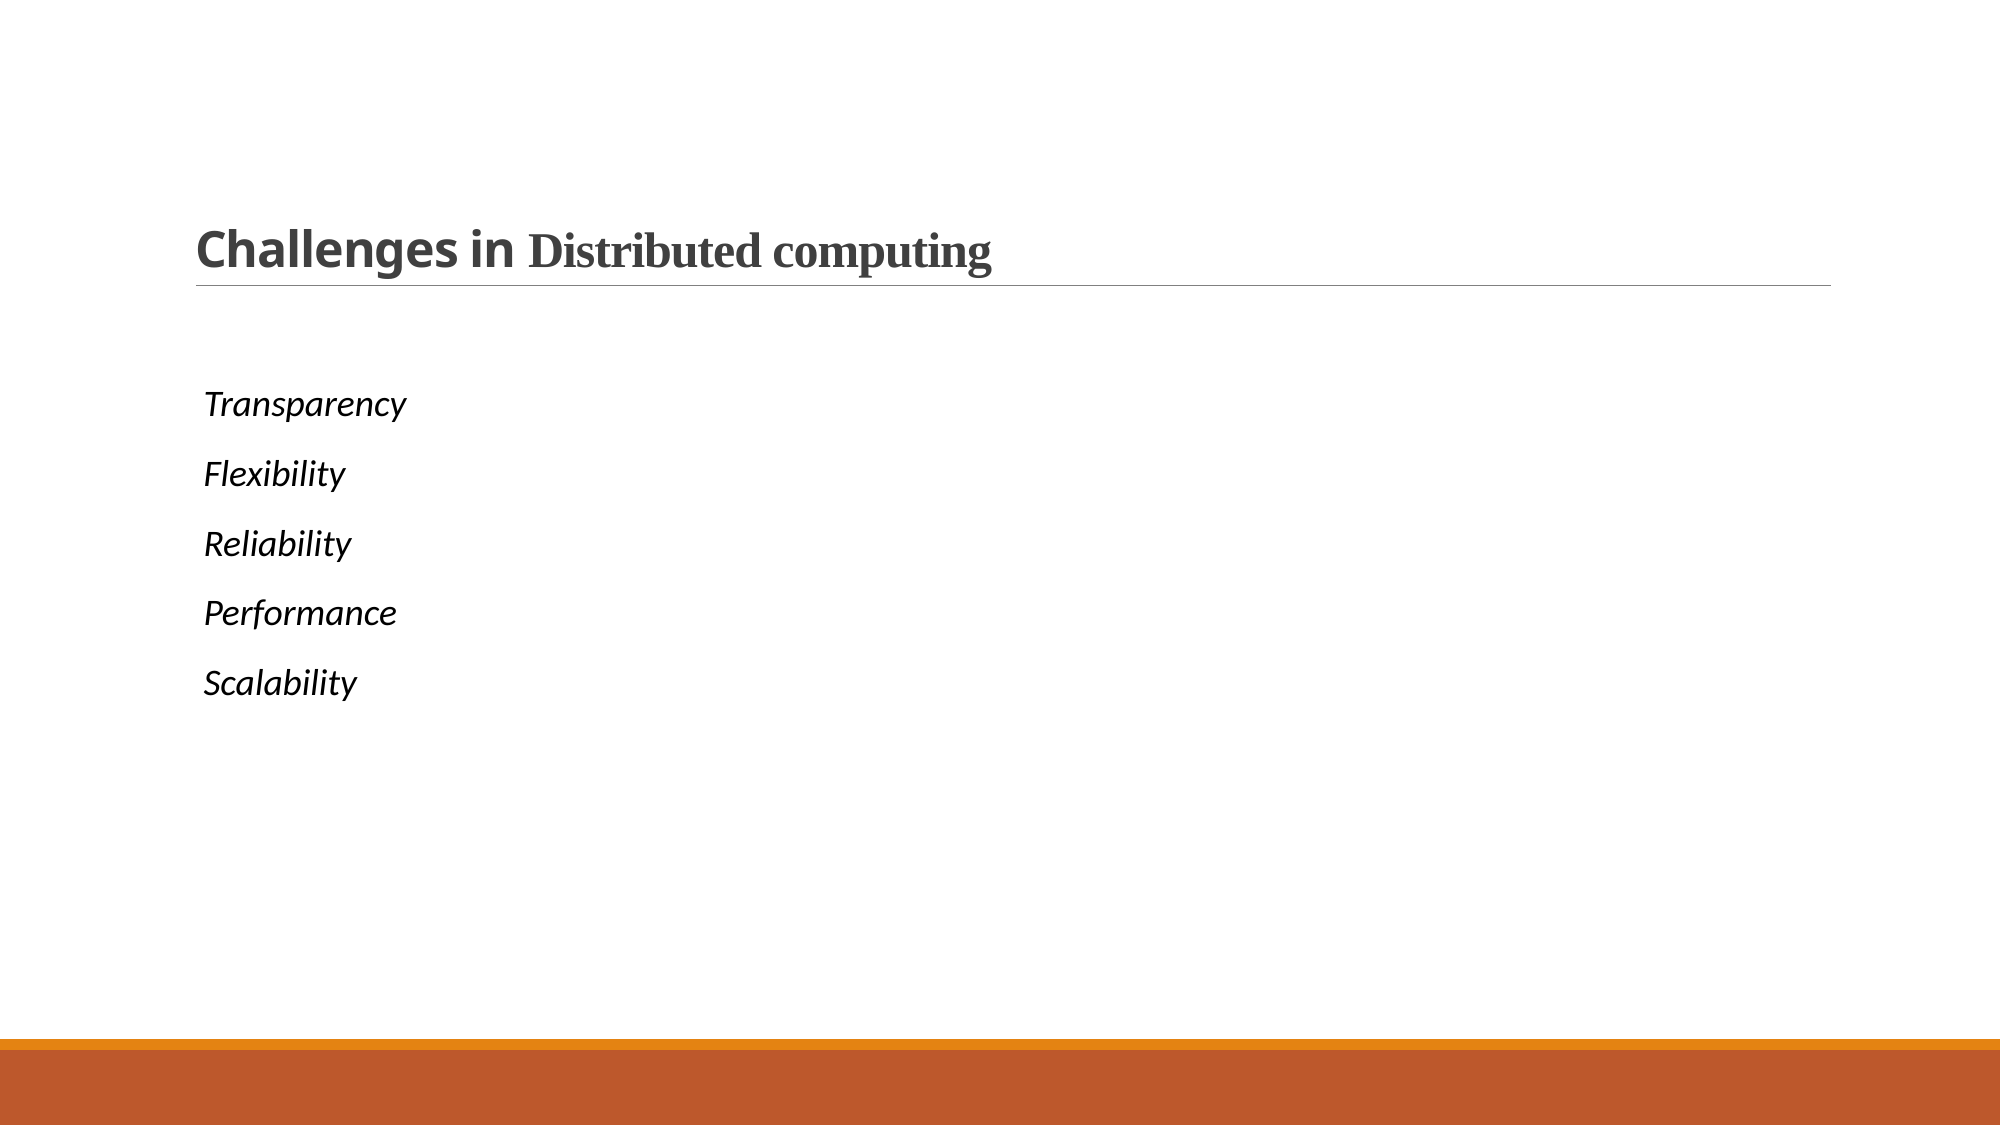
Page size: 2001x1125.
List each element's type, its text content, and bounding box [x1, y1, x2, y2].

title Challenges in Distributed computing [180, 47, 1830, 285]
list Transparency Flexibility Reliability Performance Scalability [180, 302, 1830, 656]
